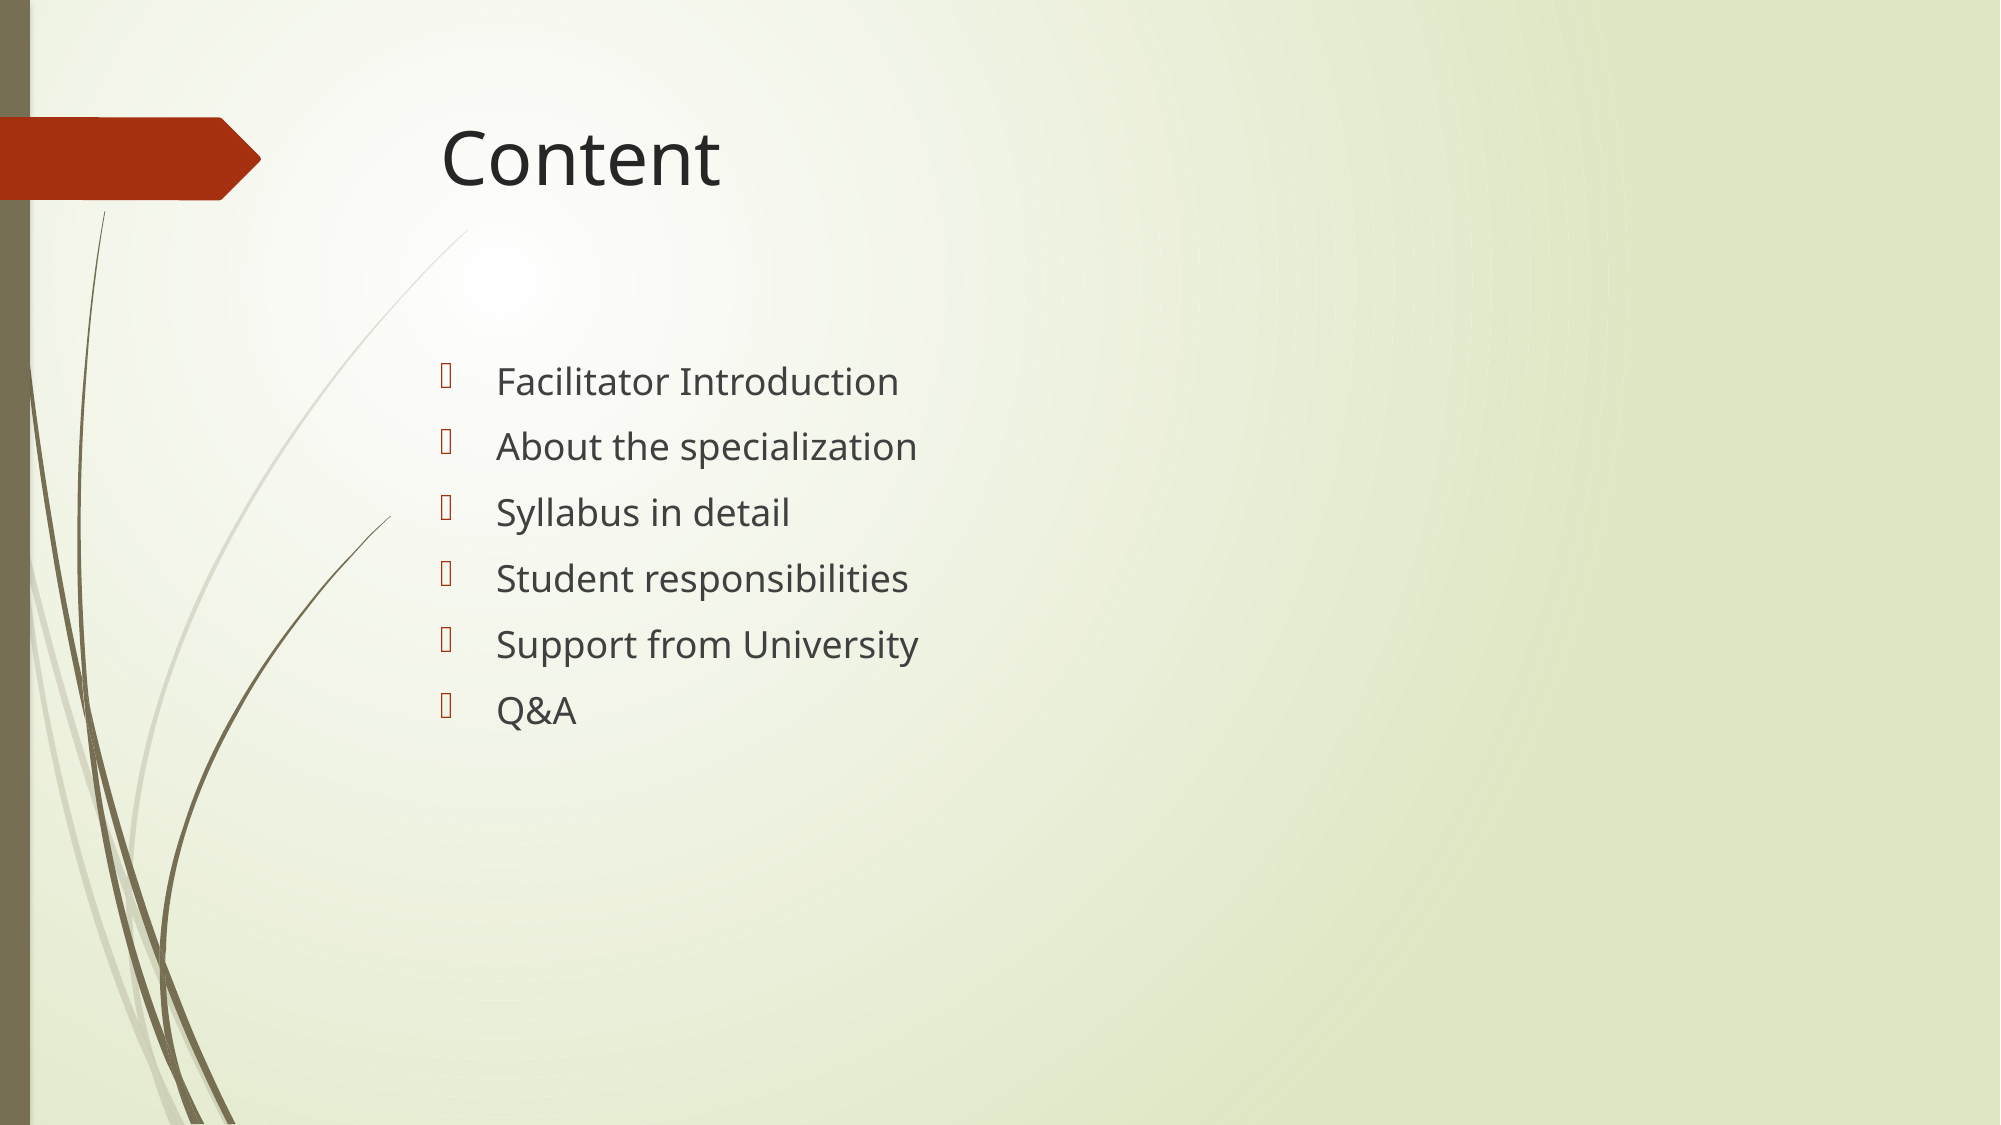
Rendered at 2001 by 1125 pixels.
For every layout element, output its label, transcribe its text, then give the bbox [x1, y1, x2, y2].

list Facilitator Introduction About the specialization Syllabus in detail Student responsibilities Support from University Q&A [424, 350, 1888, 970]
title Content [425, 102, 1888, 313]
